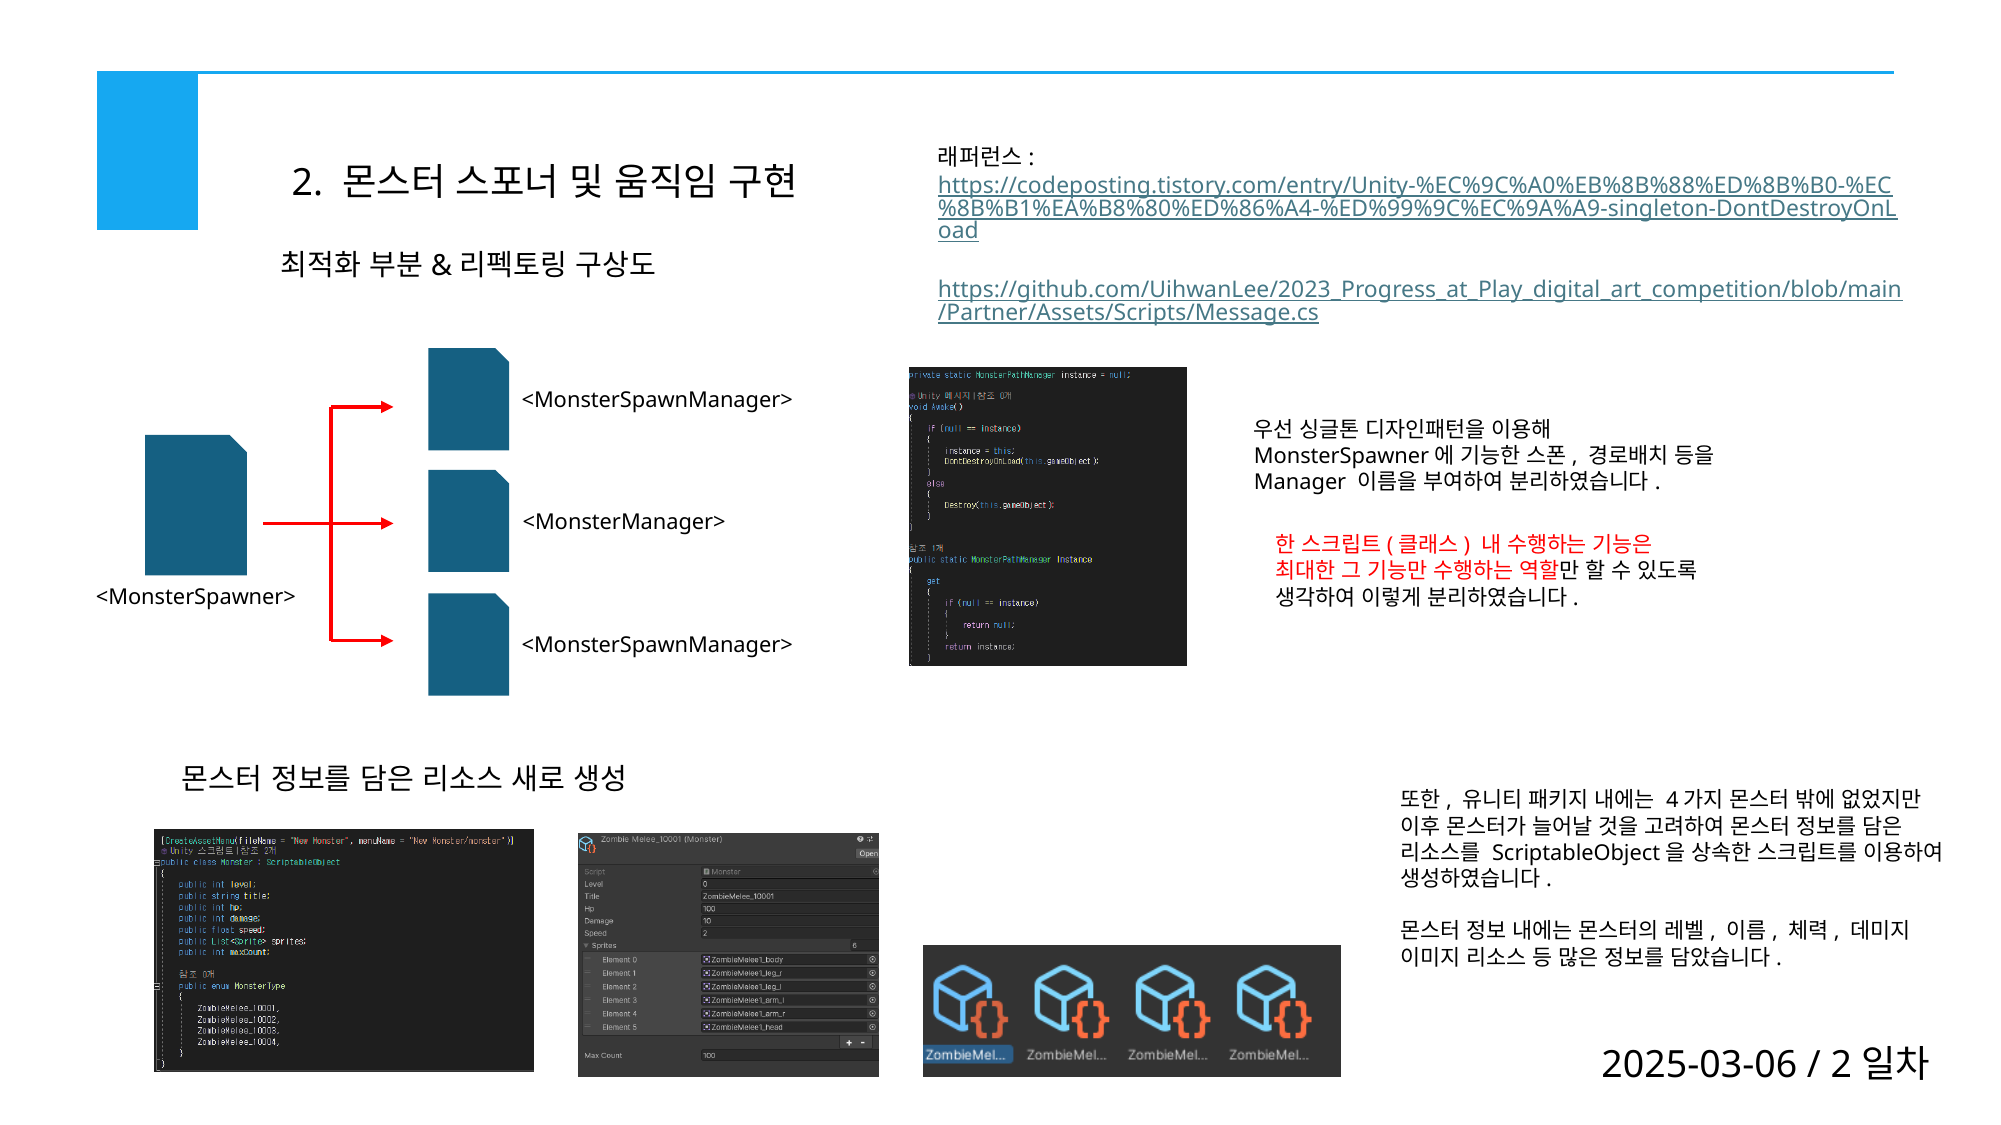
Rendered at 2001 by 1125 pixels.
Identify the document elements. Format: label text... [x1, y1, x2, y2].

text_box [428, 593, 510, 696]
text_box 또한, 유니티 패키지 내에는 4가지 몬스터 밖에 없었지만 이후 몬스터가 늘어날 것을 고려하여 몬스터 정보를 담은 리소스를 ScriptableObject을 상속한 스크립트를 이용하여 생성하였습니다. 몬스터 정보 내에는 몬스터의 레벨, 이름, 체력, 데미지 이미지 리소스 등 많은 정보를 담았습니다. [1386, 778, 1959, 977]
text_box 몬스터 정보를 담은 리소스 새로 생성 [167, 753, 644, 804]
picture [153, 828, 534, 1073]
text_box 최적화 부분&리펙토링 구상도 [265, 238, 672, 289]
text_box <MonsterManager> [507, 499, 742, 541]
text_box 2025-03-06 / 2일차 [1586, 1033, 1946, 1093]
picture [922, 944, 1341, 1078]
text_box <MonsterSpawner> [81, 575, 312, 617]
text_box 한 스크립트(클래스) 내 수행하는 기능은 최대한 그 기능만 수행하는 역할만 할 수 있도록 생각하여 이렇게 분리하였습니다. [1260, 523, 1713, 617]
text_box [428, 348, 510, 451]
text_box <MonsterSpawnManager> [506, 623, 809, 665]
text_box [428, 469, 510, 572]
text_box 2. 몬스터 스포너 및 움직임 구현 [276, 150, 813, 211]
text_box 우선 싱글톤 디자인패턴을 이용해 MonsterSpawner에 기능한 스폰, 경로배치 등을 Manager 이름을 부여하여 분리하였습니다. [1239, 407, 1730, 502]
picture [577, 833, 879, 1078]
text_box [97, 73, 198, 230]
text_box 래퍼런스: https://codeposting.tistory.com/entry/Unity-%EC%9C%A0%EB%8B%88%ED%8B%B0-%EC%8B%B1%EA%B8%80%ED%86%A4-%ED%99%9C%EC%9A%A9-singleton-DontDestroyOnLoad https://github.com/UihwanLee/2023_Progress_at_Play_digital_art_competition/blob/main/Partner/Assets/Scripts/Message.cs [923, 135, 1924, 268]
text_box <MonsterSpawnManager> [506, 378, 809, 420]
text_box [145, 434, 247, 575]
picture [909, 366, 1187, 666]
